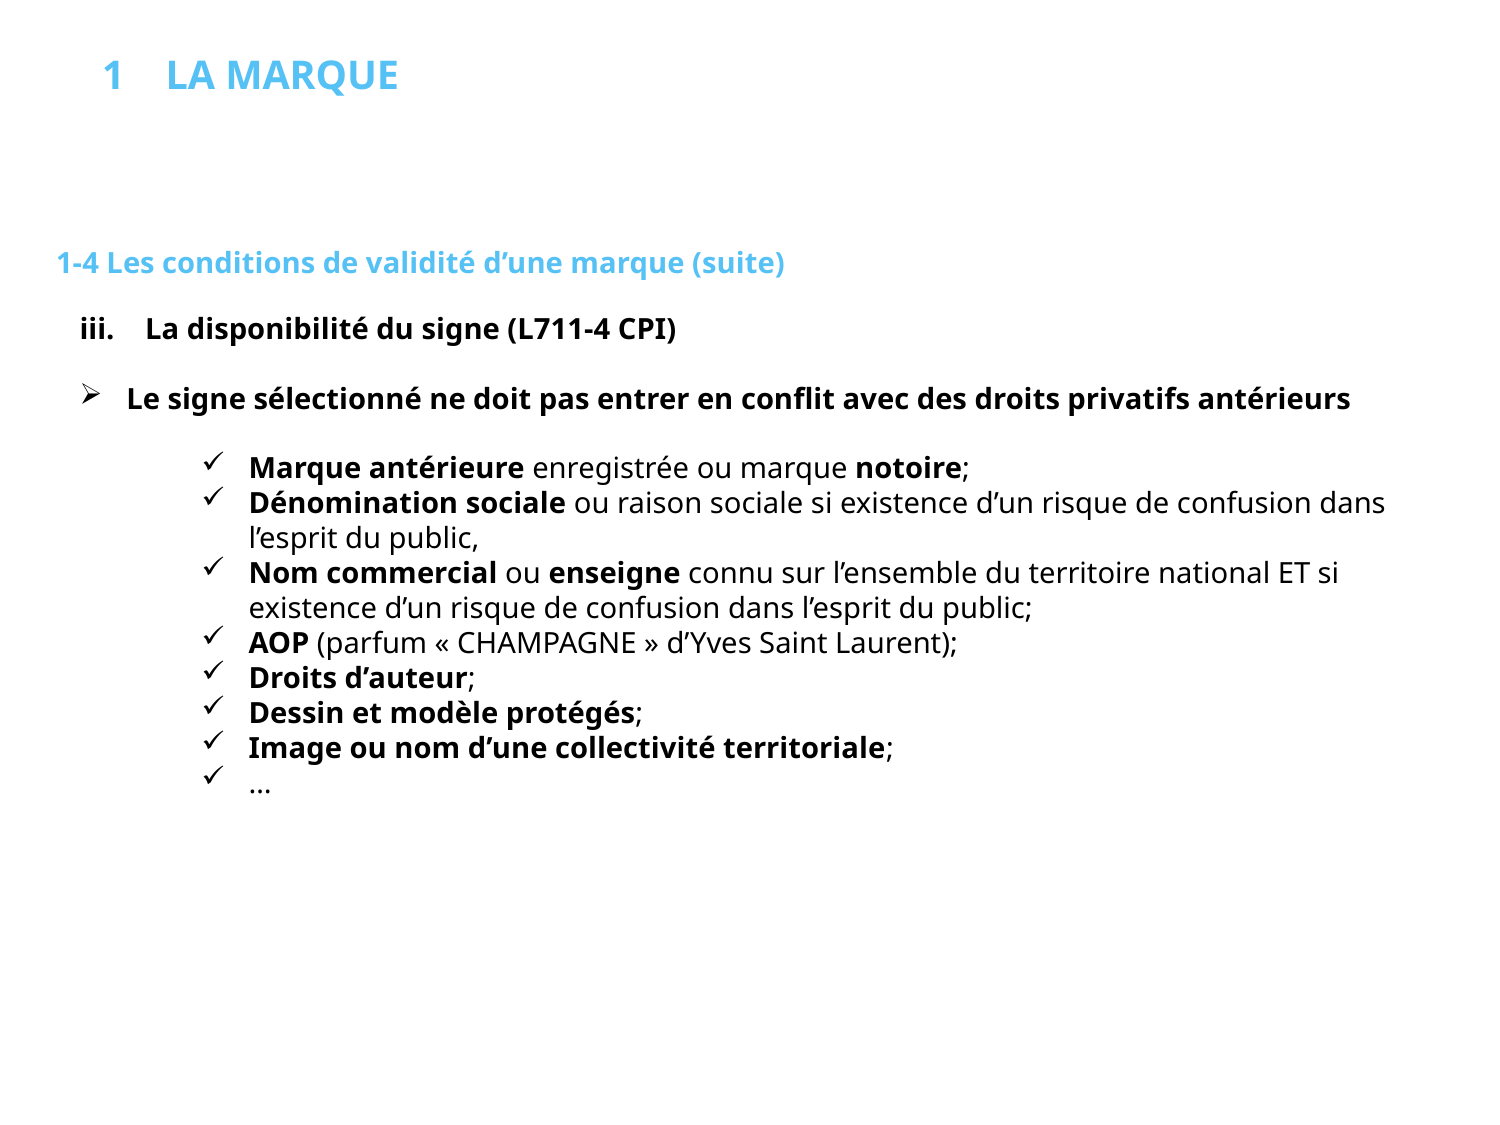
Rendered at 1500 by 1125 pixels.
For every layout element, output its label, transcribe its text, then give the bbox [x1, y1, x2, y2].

text_box La disponibilité du signe (L711-4 CPI) Le signe sélectionné ne doit pas entrer en conflit avec des droits privatifs antérieurs Marque antérieure enregistrée ou marque notoire; Dénomination sociale ou raison sociale si existence d’un risque de confusion dans l’esprit du public, Nom commercial ou enseigne connu sur l’ensemble du territoire national ET si existence d’un risque de confusion dans l’esprit du public; AOP (parfum « CHAMPAGNE » d’Yves Saint Laurent); Droits d’auteur; Dessin et modèle protégés; Image ou nom d’une collectivité territoriale; … [64, 302, 1424, 842]
text_box 1-4 Les conditions de validité d’une marque (suite) [41, 243, 1435, 287]
text_box 1 LA MARQUE [56, 42, 1329, 105]
